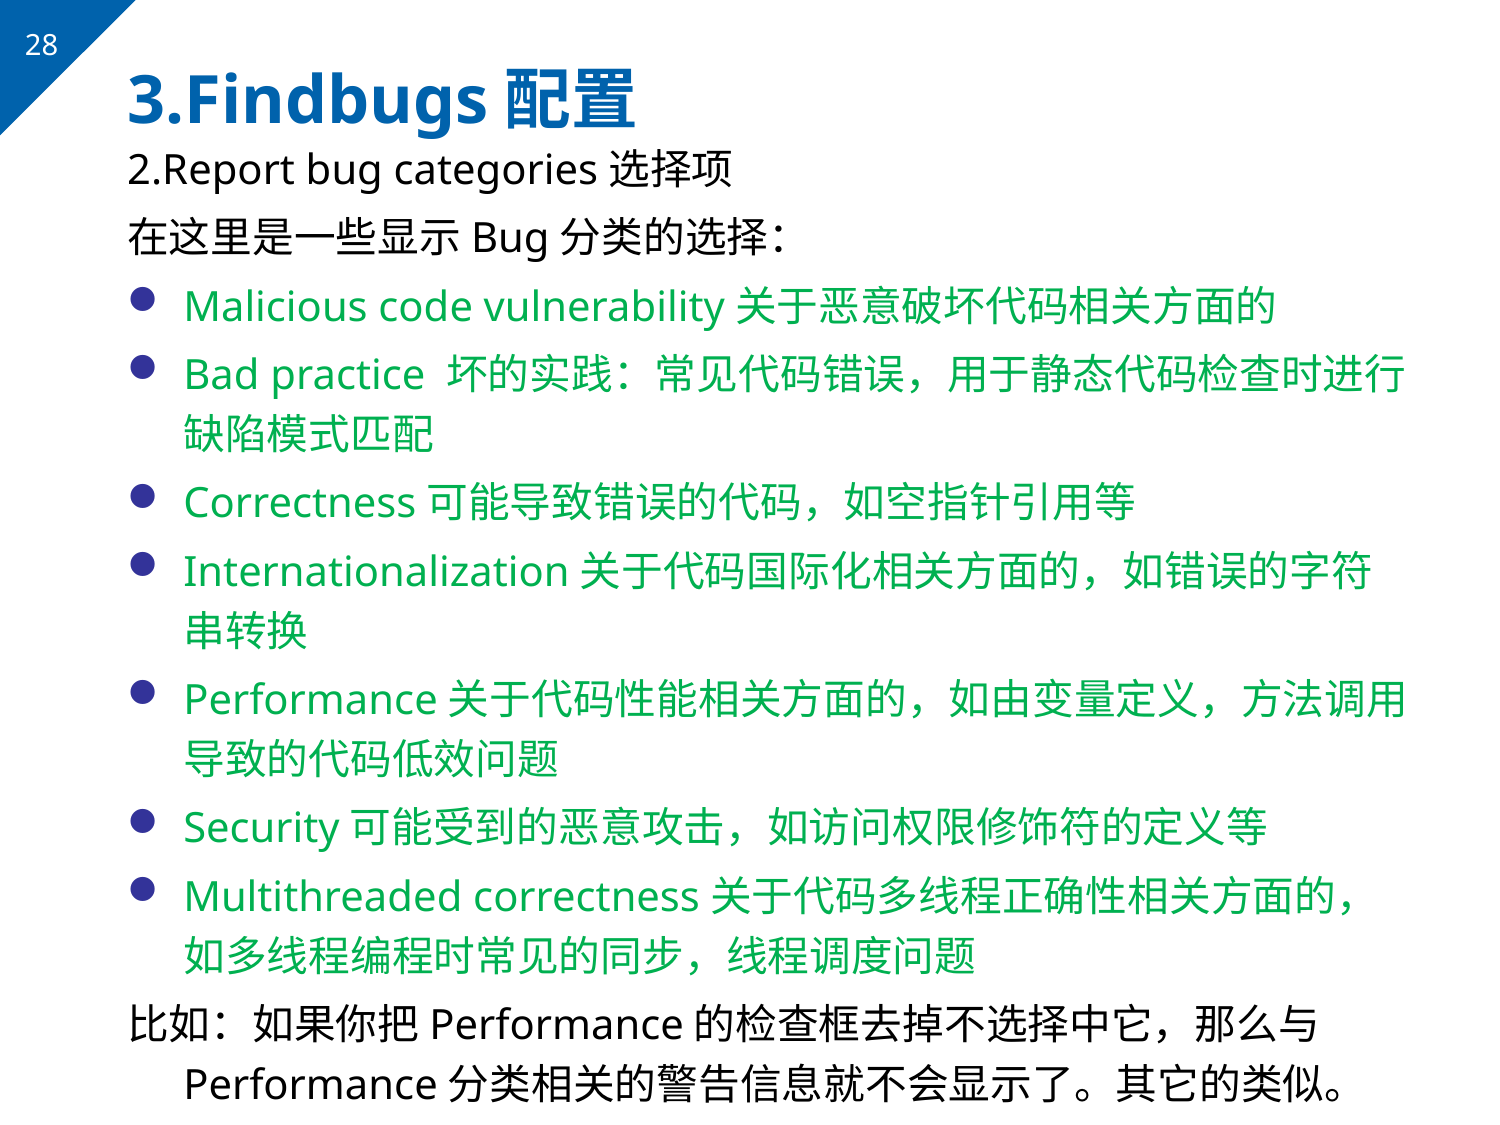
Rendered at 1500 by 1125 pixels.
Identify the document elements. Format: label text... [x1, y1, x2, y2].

list 2.Report bug categories选择项 在这里是一些显示Bug分类的选择： Malicious code vulnerability关于恶意破坏代码相关方面的 Bad practice 坏的实践：常见代码错误，用于静态代码检查时进行缺陷模式匹配 Correctness可能导致错误的代码，如空指针引用等 Internationalization关于代码国际化相关方面的，如错误的字符串转换 Performance关于代码性能相关方面的，如由变量定义，方法调用导致的代码低效问题 Security可能受到的恶意攻击，如访问权限修饰符的定义等 Multithreaded correctness关于代码多线程正确性相关方面的，如多线程编程时常见的同步，线程调度问题 比如：如果你把Performance的检查框去掉不选择中它，那么与Performance分类相关的警告信息就不会显示了。其它的类似。 [112, 125, 1426, 976]
title 3.Findbugs配置 [112, 45, 1425, 125]
